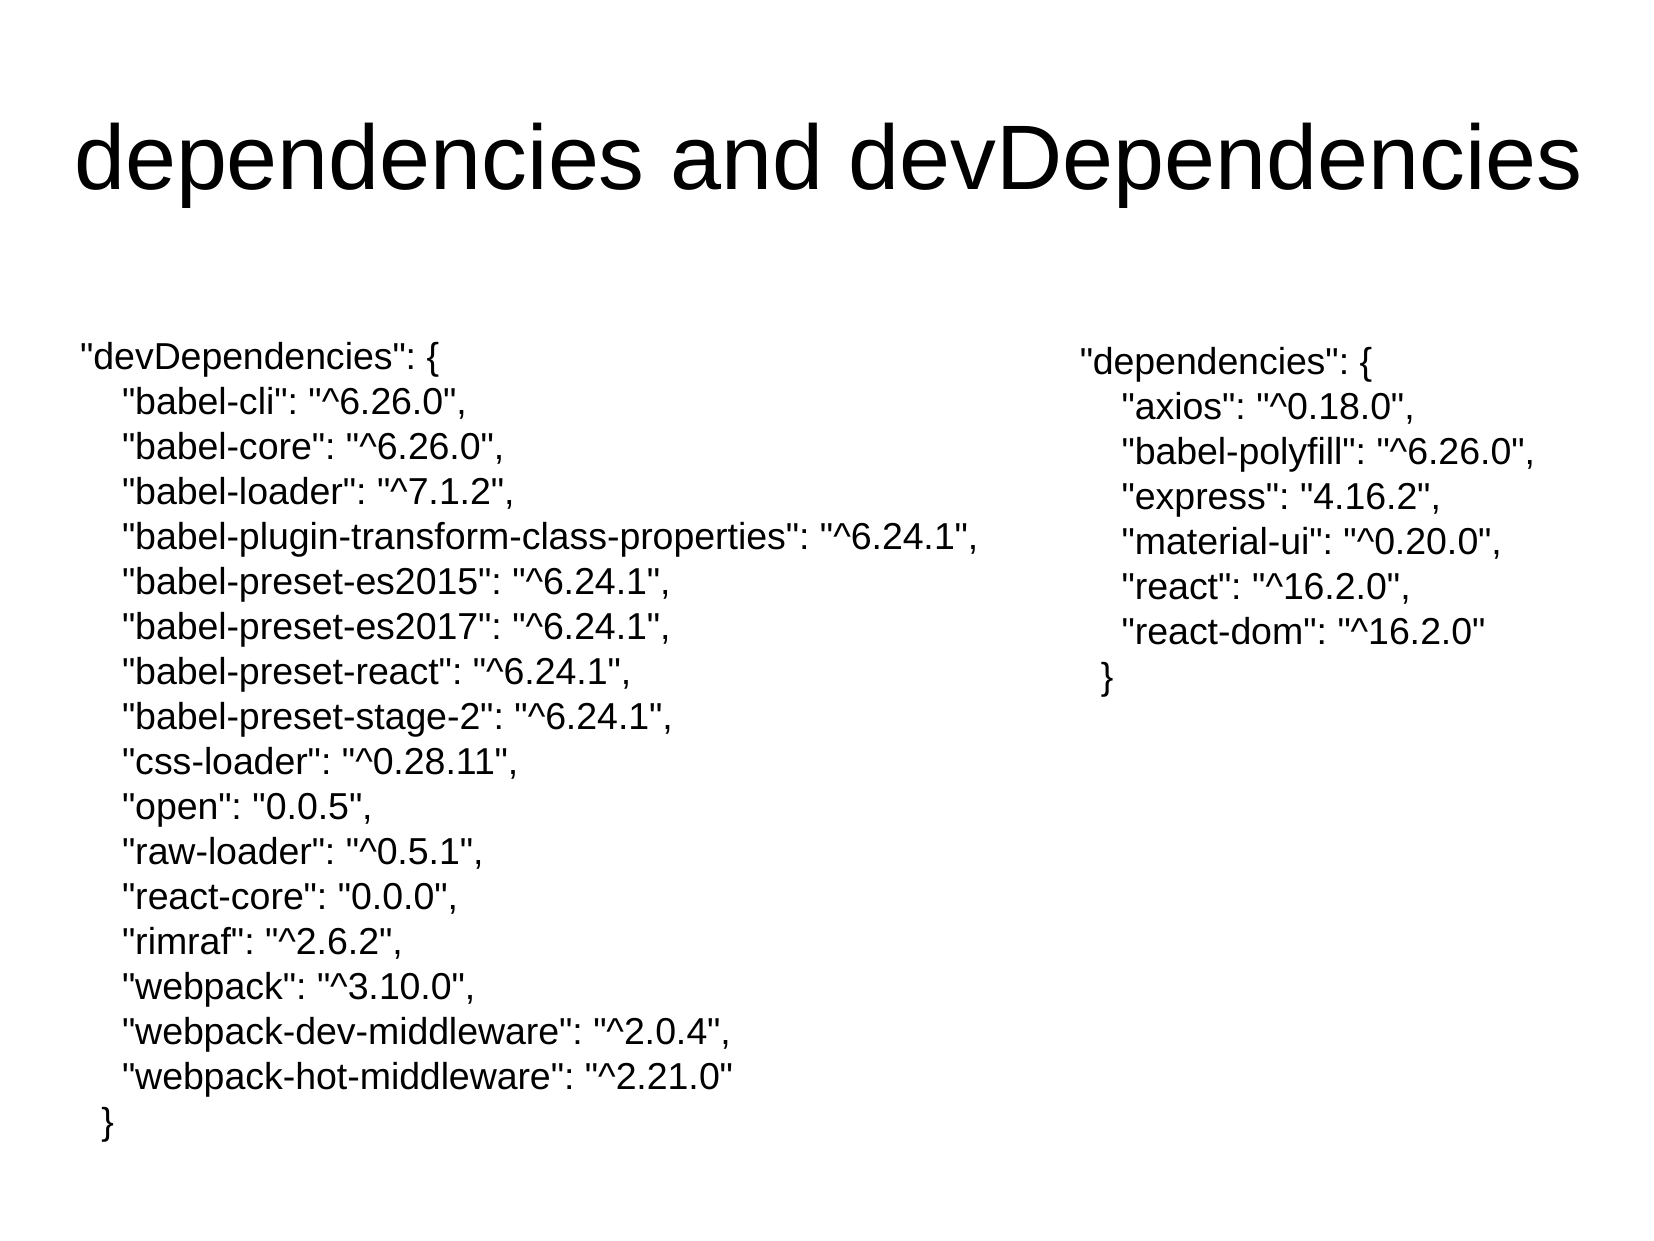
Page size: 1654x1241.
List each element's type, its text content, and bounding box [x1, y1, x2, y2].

text_box dependencies and devDependencies [53, 49, 1606, 257]
text_box "devDependencies": { "babel-cli": "^6.26.0", "babel-core": "^6.26.0", "babel-loader": "^7.1.2", "babel-plugin-transform-class-properties": "^6.24.1", "babel-preset-es2015": "^6.24.1", "babel-preset-es2017": "^6.24.1", "babel-preset-react": "^6.24.1", "babel-preset-stage-2": "^6.24.1", "css-loader": "^0.28.11", "open": "0.0.5", "raw-loader": "^0.5.1", "react-core": "0.0.0", "rimraf": "^2.6.2", "webpack": "^3.10.0", "webpack-dev-middleware": "^2.0.4", "webpack-hot-middleware": "^2.21.0" } [65, 324, 994, 1095]
text_box "dependencies": { "axios": "^0.18.0", "babel-polyfill": "^6.26.0", "express": "4.16.2", "material-ui": "^0.20.0", "react": "^16.2.0", "react-dom": "^16.2.0" } [1065, 329, 1551, 681]
